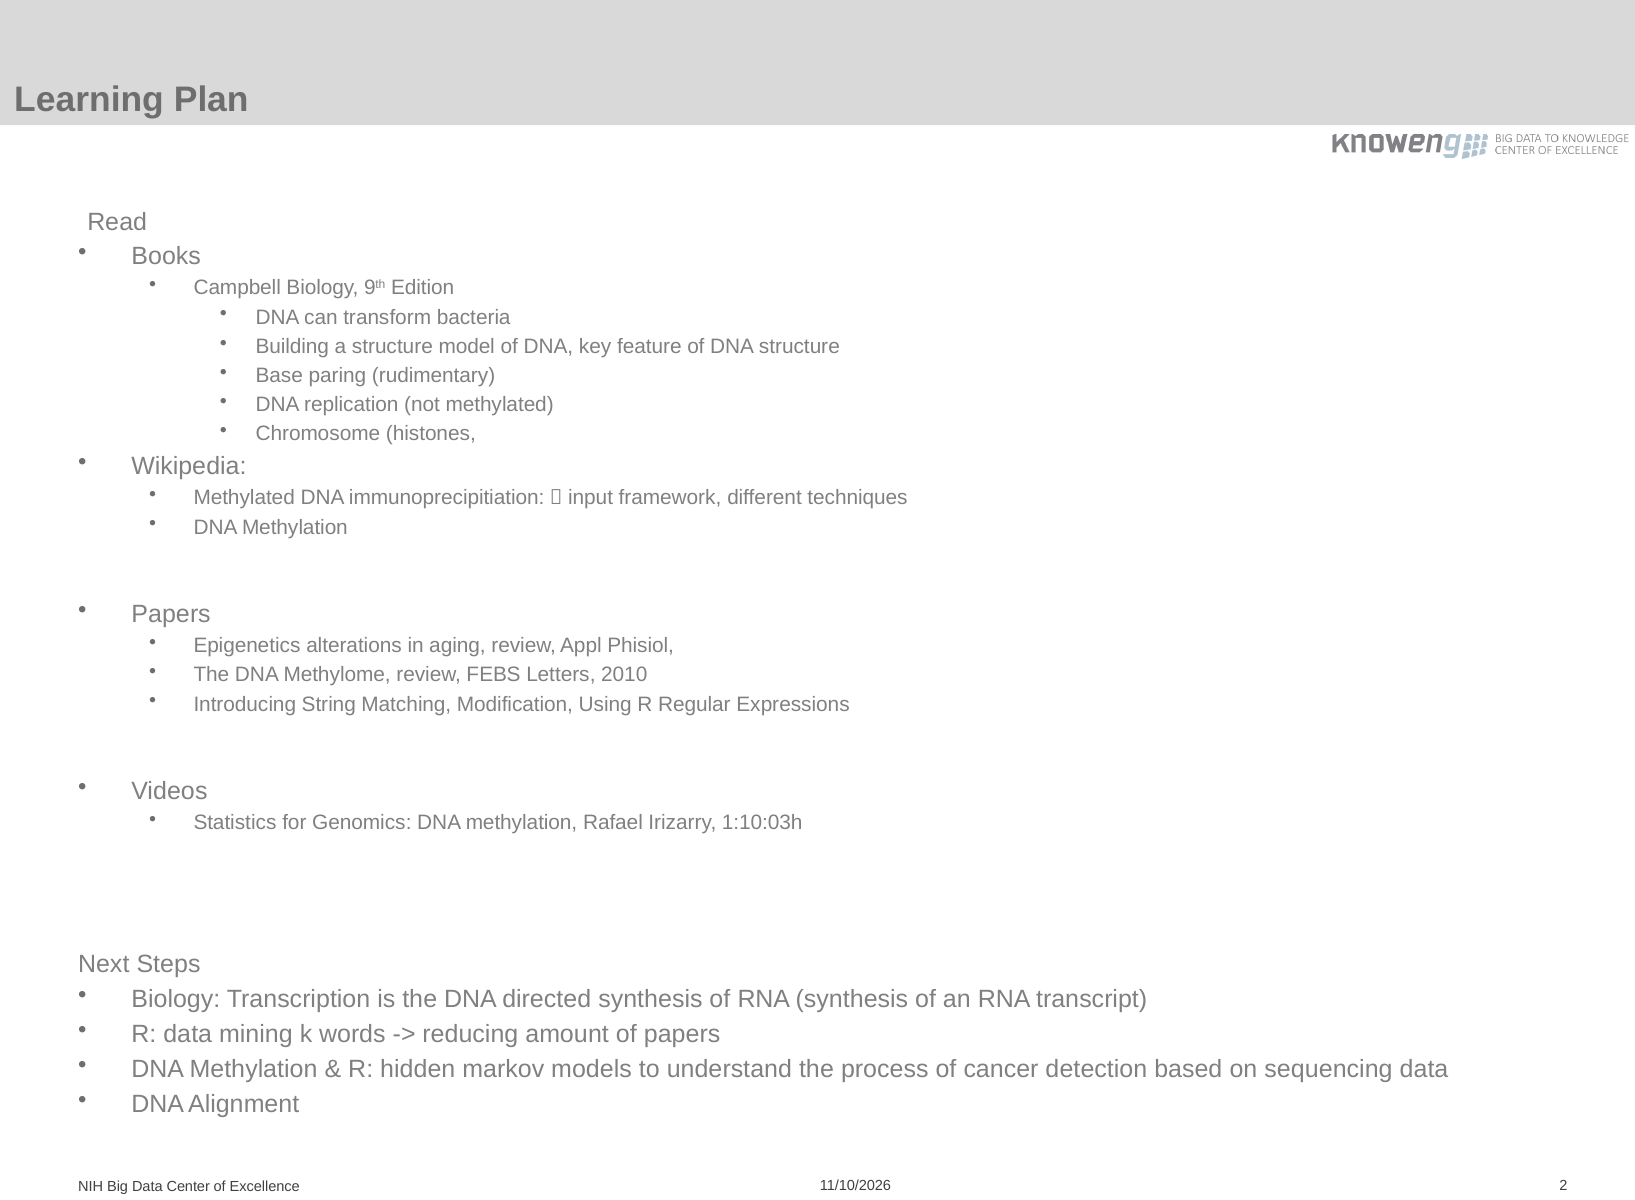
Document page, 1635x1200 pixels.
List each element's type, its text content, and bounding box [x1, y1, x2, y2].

footer NIH Big Data Center of Excellence [63, 1169, 732, 1198]
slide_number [779, 1169, 932, 1198]
list Read Books Campbell Biology, 9th Edition DNA can transform bacteria Building a structure model of DNA, key feature of DNA structure Base paring (rudimentary) DNA replication (not methylated) Chromosome (histones, Wikipedia: Methylated DNA immunoprecipitiation:  input framework, different techniques DNA Methylation Papers Epigenetics alterations in aging, review, Appl Phisiol, The DNA Methylome, review, FEBS Letters, 2010 Introducing String Matching, Modification, Using R Regular Expressions Videos Statistics for Genomics: DNA methylation, Rafael Irizarry, 1:10:03h Next Steps Biology: Transcription is the DNA directed synthesis of RNA (synthesis of an RNA transcript) R: data mining k words -> reducing amount of papers DNA Methylation & R: hidden markov models to understand the process of cancer detection based on sequencing data DNA Alignment [63, 197, 1571, 1111]
title Learning Plan [0, 0, 1635, 126]
picture [1325, 126, 1635, 163]
slide_number 2 [1370, 1169, 1581, 1198]
